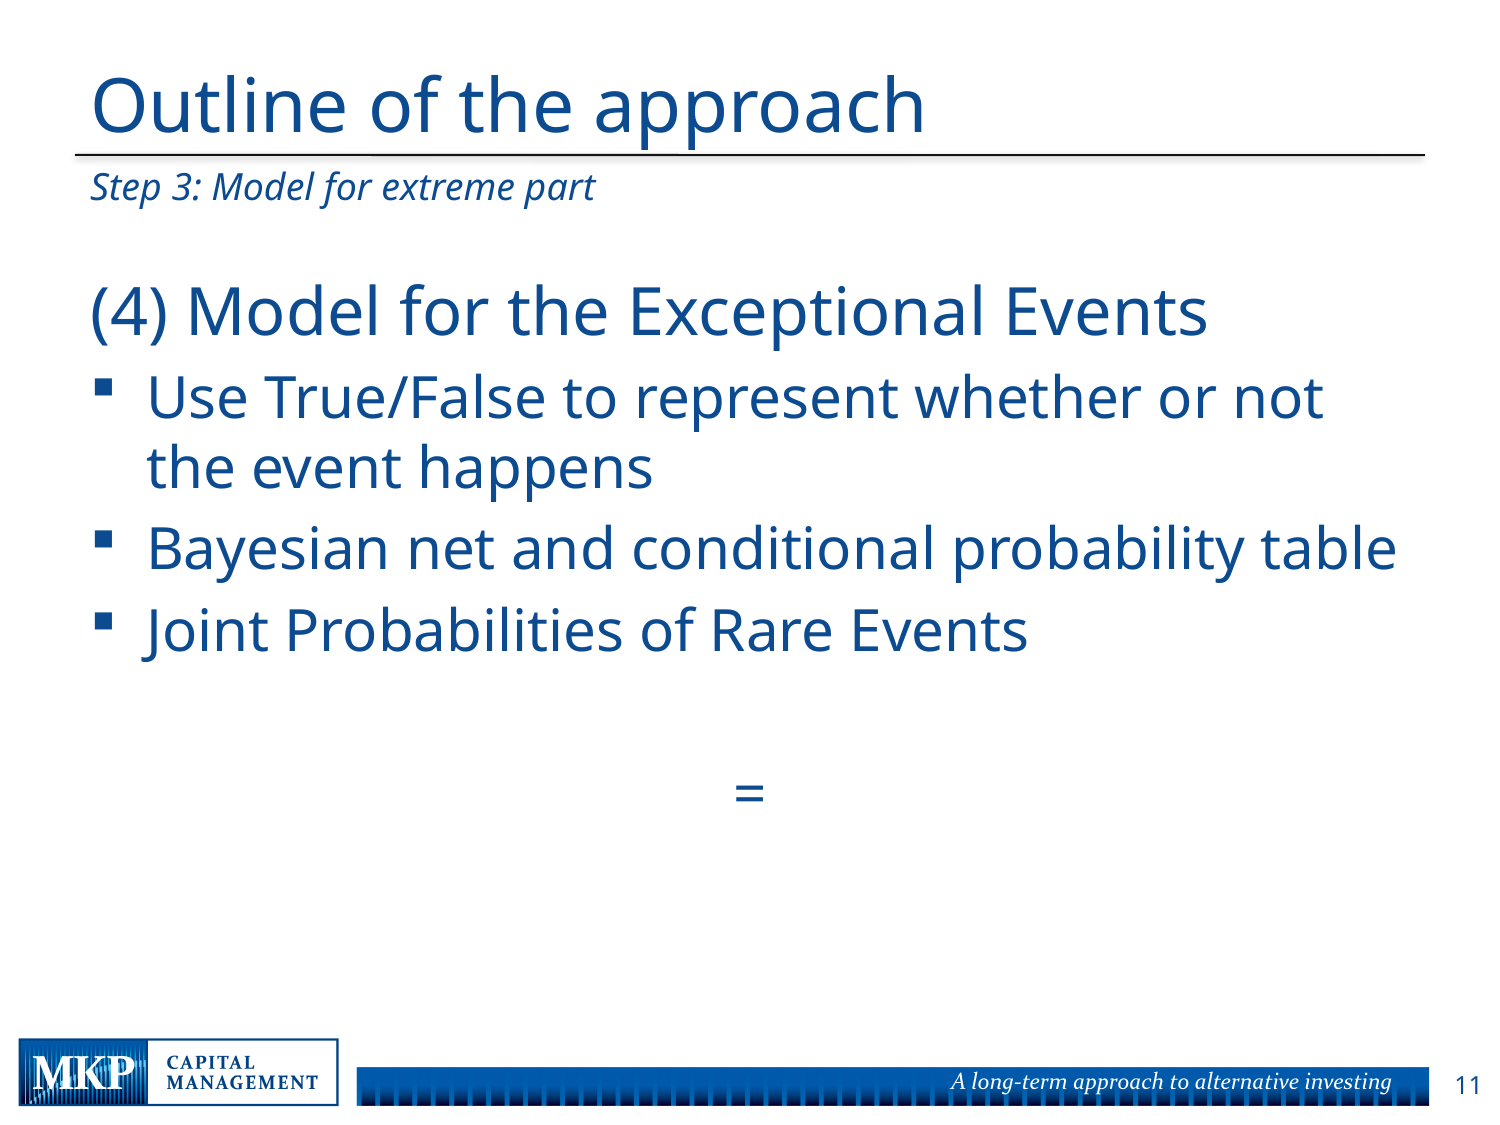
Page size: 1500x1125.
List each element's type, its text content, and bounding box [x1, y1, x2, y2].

list Step 3: Model for extreme part [74, 154, 1426, 213]
picture [0, 1028, 1500, 1125]
slide_number 10 [1437, 1069, 1500, 1107]
title Outline of the approach [74, 24, 1426, 154]
